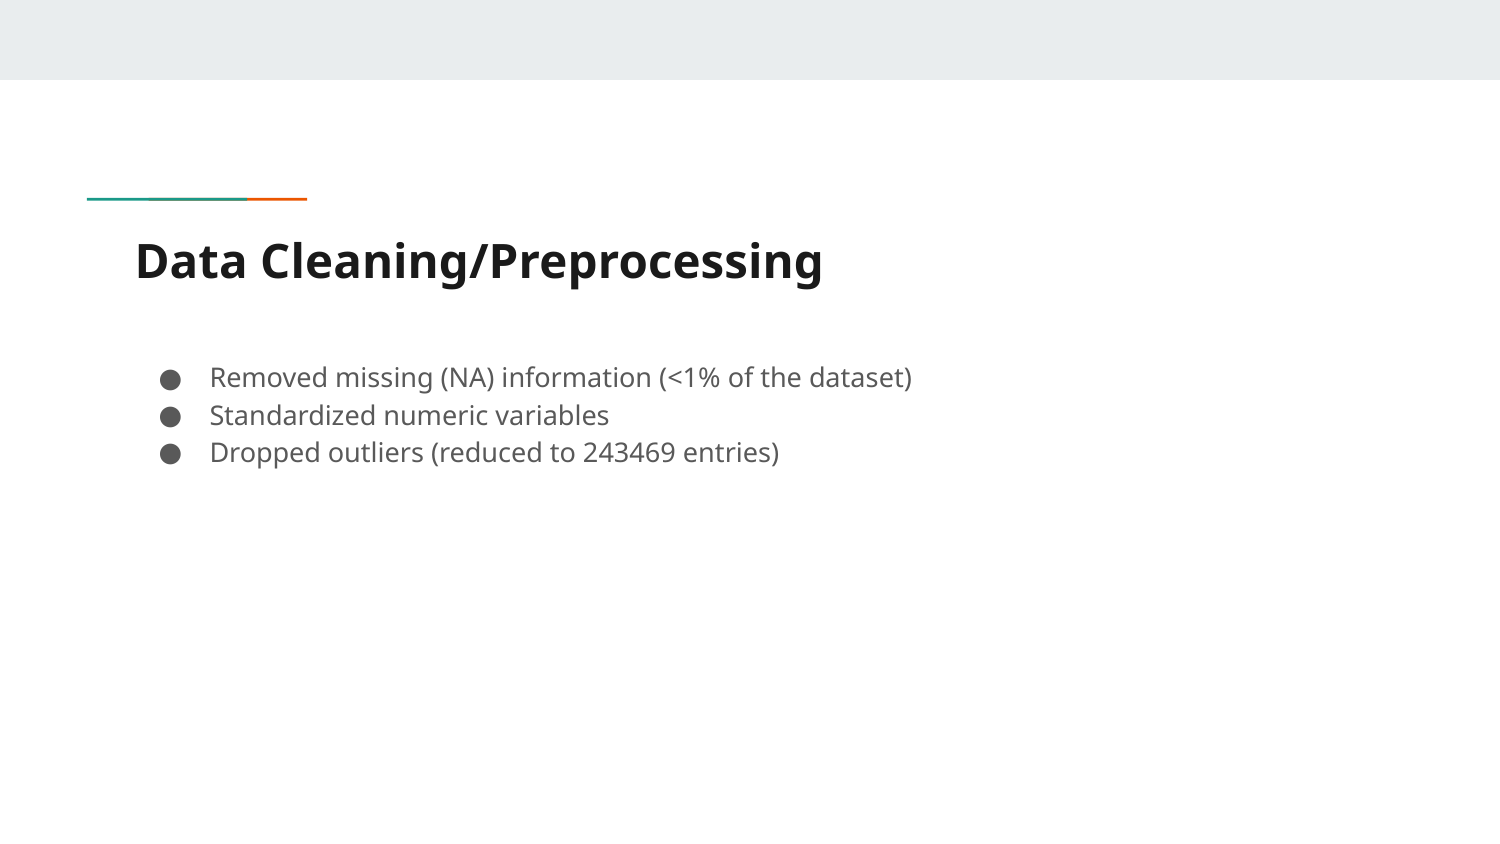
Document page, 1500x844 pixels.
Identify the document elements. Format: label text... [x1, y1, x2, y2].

list Removed missing (NA) information (<1% of the dataset) Standardized numeric variables Dropped outliers (reduced to 243469 entries) [119, 341, 1381, 712]
title Data Cleaning/Preprocessing [119, 216, 1381, 305]
